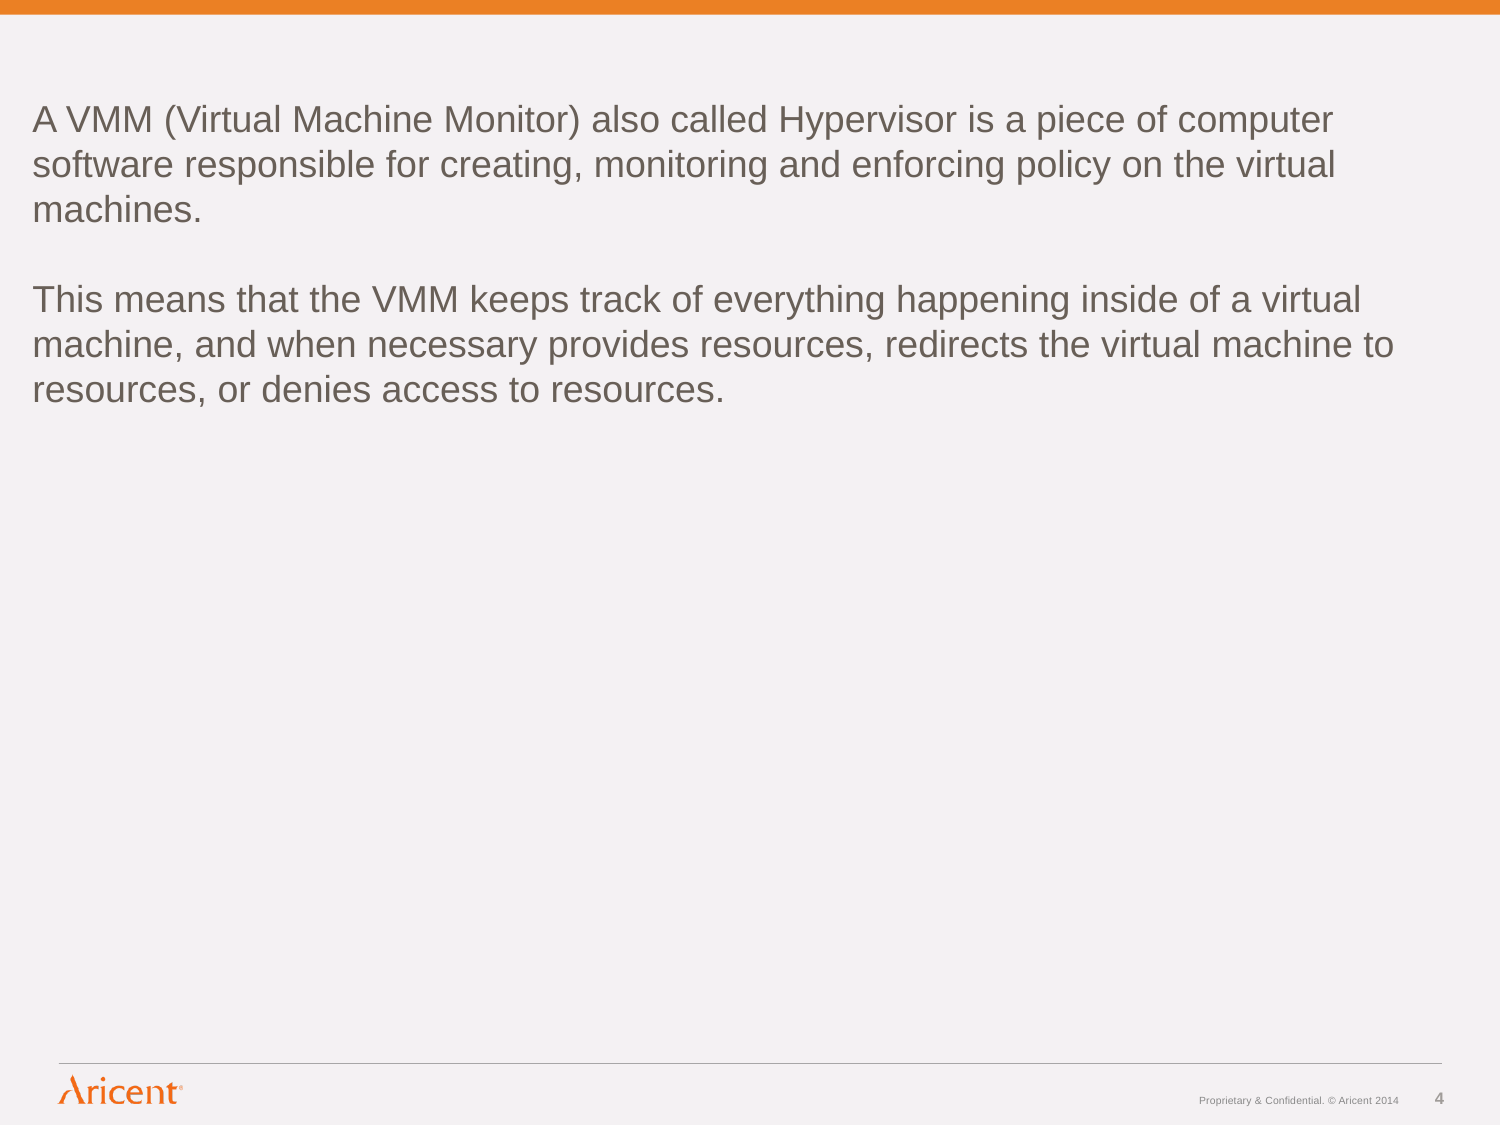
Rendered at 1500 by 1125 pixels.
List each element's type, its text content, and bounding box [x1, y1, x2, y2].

slide_number 4 [1422, 1085, 1444, 1111]
list A VMM (Virtual Machine Monitor) also called Hypervisor is a piece of computer software responsible for creating, monitoring and enforcing policy on the virtual machines. This means that the VMM keeps track of everything happening inside of a virtual machine, and when necessary provides resources, redirects the virtual machine to resources, or denies access to resources. [17, 87, 1470, 1041]
picture [57, 1074, 183, 1104]
